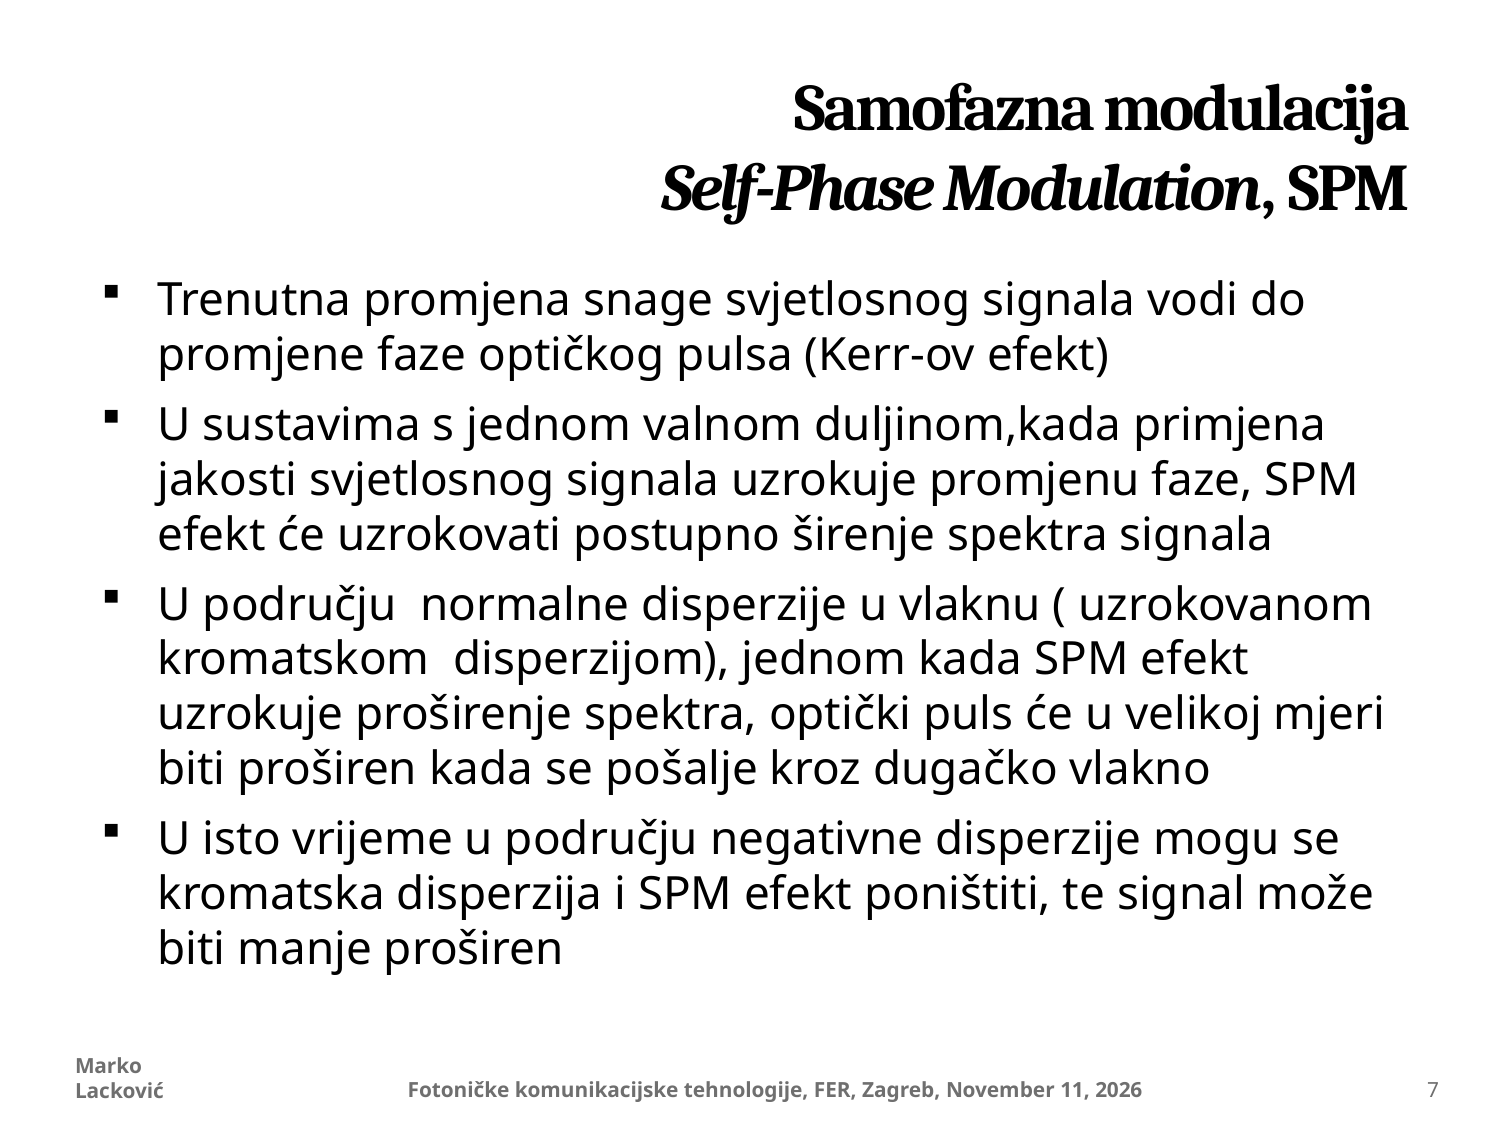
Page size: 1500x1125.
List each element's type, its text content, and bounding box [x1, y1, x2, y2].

title Samofazna modulacija Self-Phase Modulation, SPM [75, 37, 1425, 250]
list Trenutna promjena snage svjetlosnog signala vodi do promjene faze optičkog pulsa (Kerr-ov efekt) U sustavima s jednom valnom duljinom,kada primjena jakosti svjetlosnog signala uzrokuje promjenu faze, SPM efekt će uzrokovati postupno širenje spektra signala U području normalne disperzije u vlaknu ( uzrokovanom kromatskom disperzijom), jednom kada SPM efekt uzrokuje proširenje spektra, optički puls će u velikoj mjeri biti proširen kada se pošalje kroz dugačko vlakno U isto vrijeme u području negativne disperzije mogu se kromatska disperzija i SPM efekt poništiti, te signal može biti manje proširen [74, 262, 1426, 1013]
